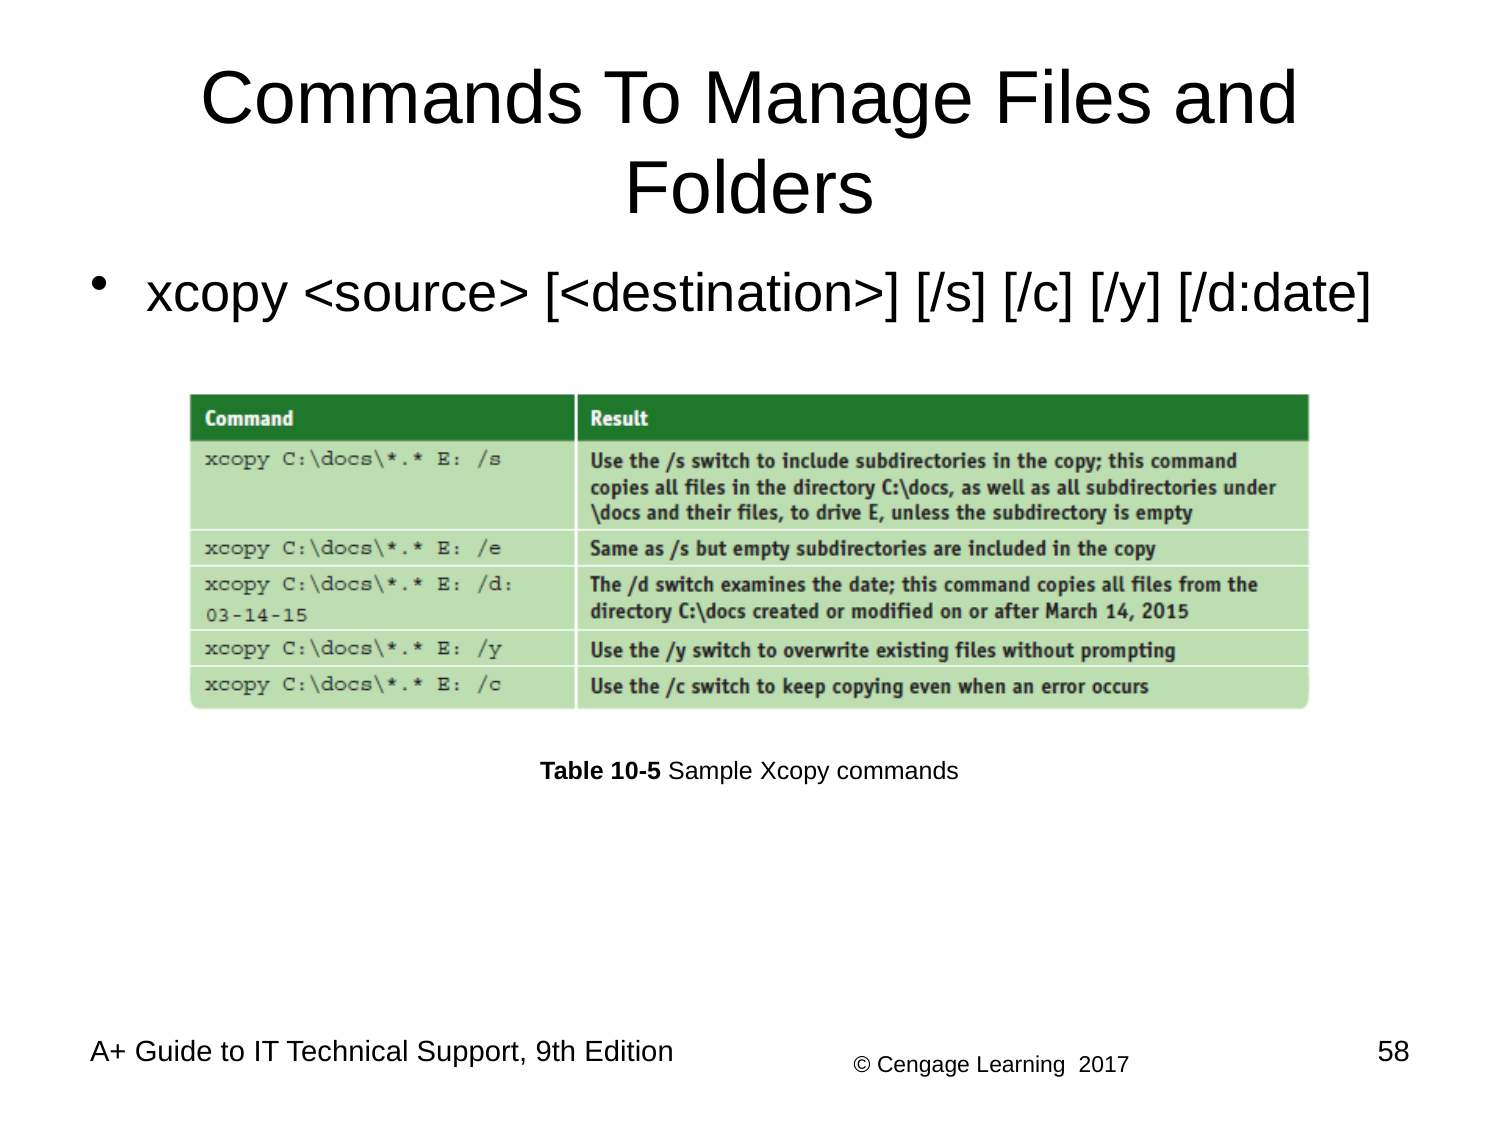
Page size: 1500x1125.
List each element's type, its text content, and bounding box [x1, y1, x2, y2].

footer A+ Guide to IT Technical Support, 9th Edition [74, 1024, 751, 1103]
list xcopy <source> [<destination>] [/s] [/c] [/y] [/d:date] [75, 249, 1425, 488]
title Commands To Manage Files and Folders [75, 45, 1425, 233]
slide_number 58 [1262, 1024, 1426, 1103]
text_box Table 10-5 Sample Xcopy commands [525, 746, 975, 792]
picture [184, 390, 1316, 715]
